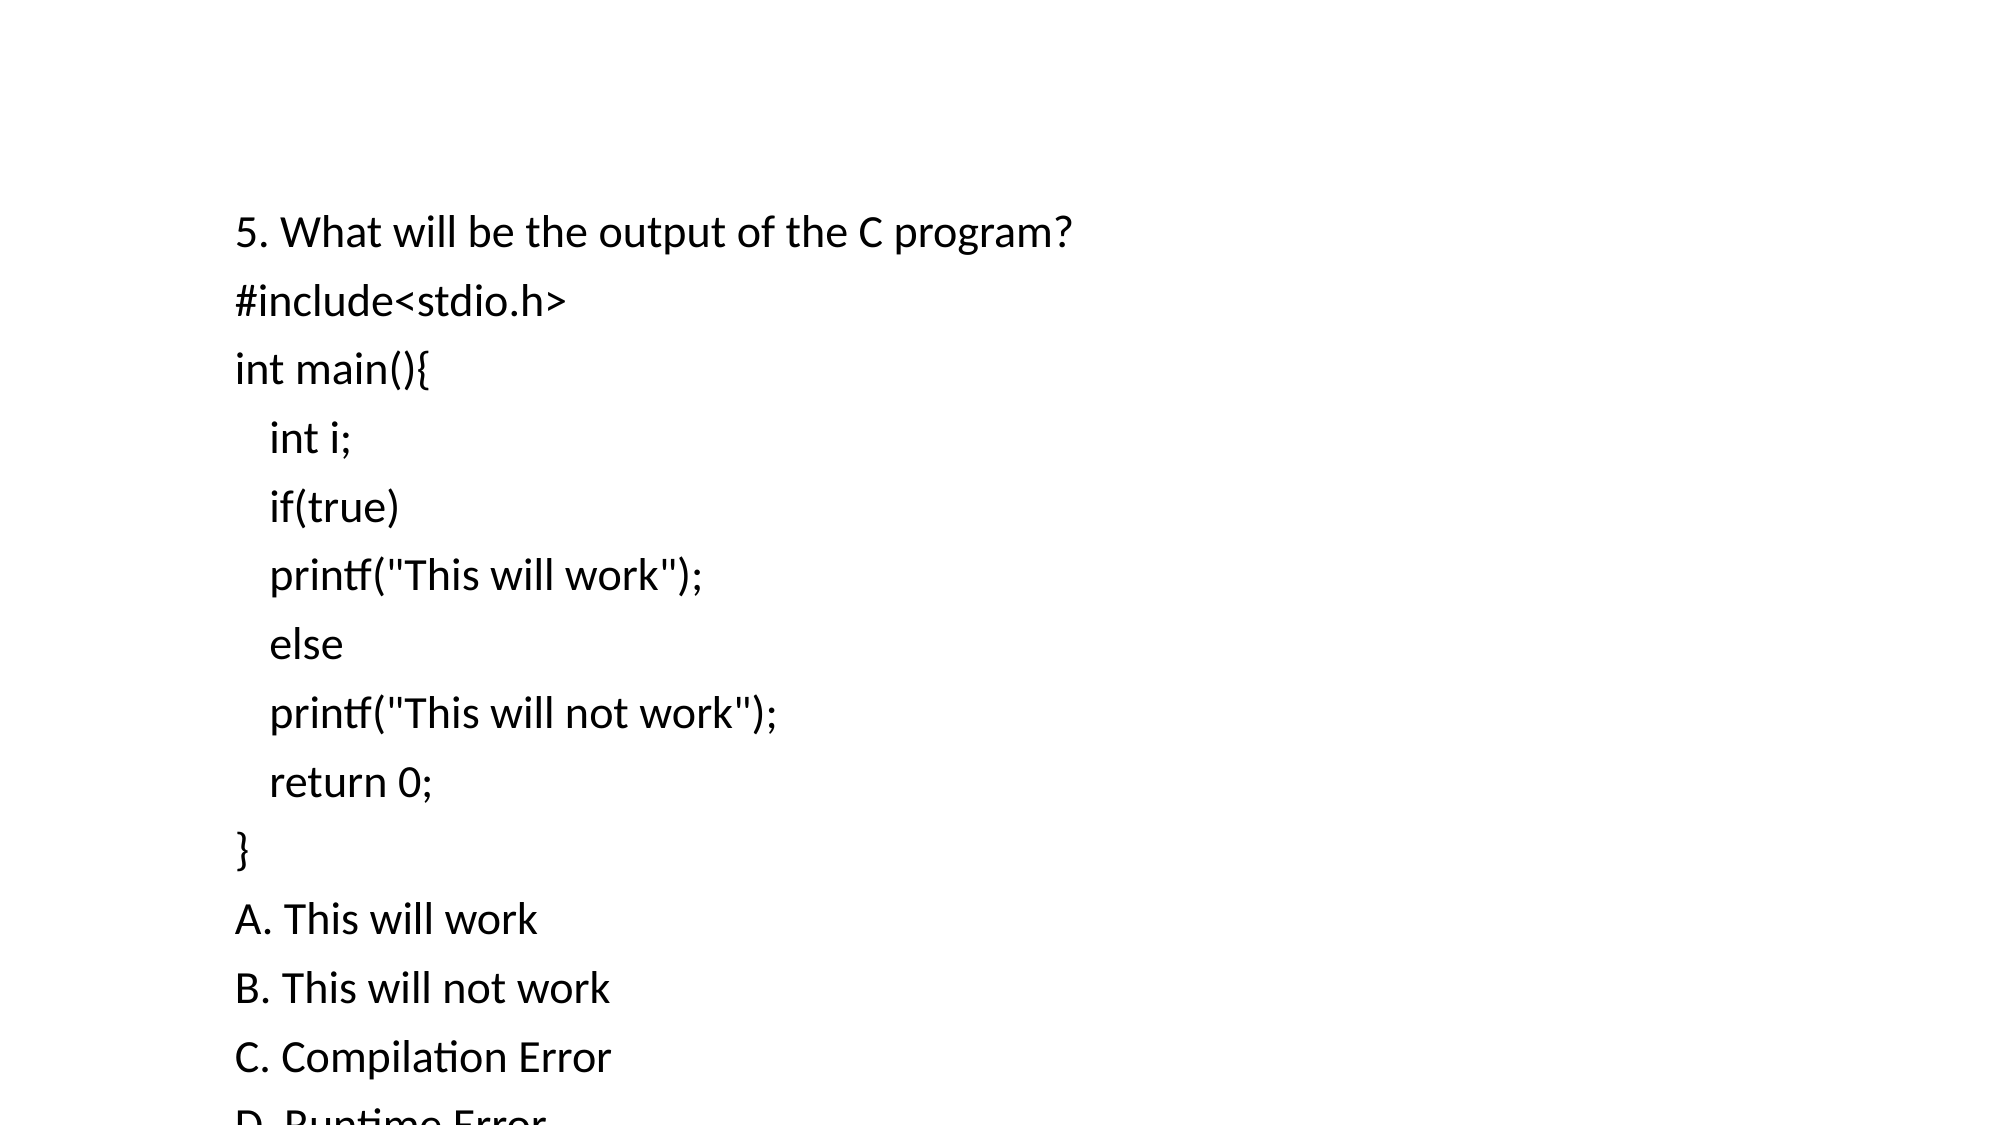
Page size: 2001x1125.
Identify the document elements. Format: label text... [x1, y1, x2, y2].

list 5. What will be the output of the C program? #include<stdio.h> int main(){ int i; if(true) printf("This will work"); else printf("This will not work"); return 0; } A. This will work B. This will not work C. Compilation Error D. Runtime Error [219, 200, 1840, 1125]
